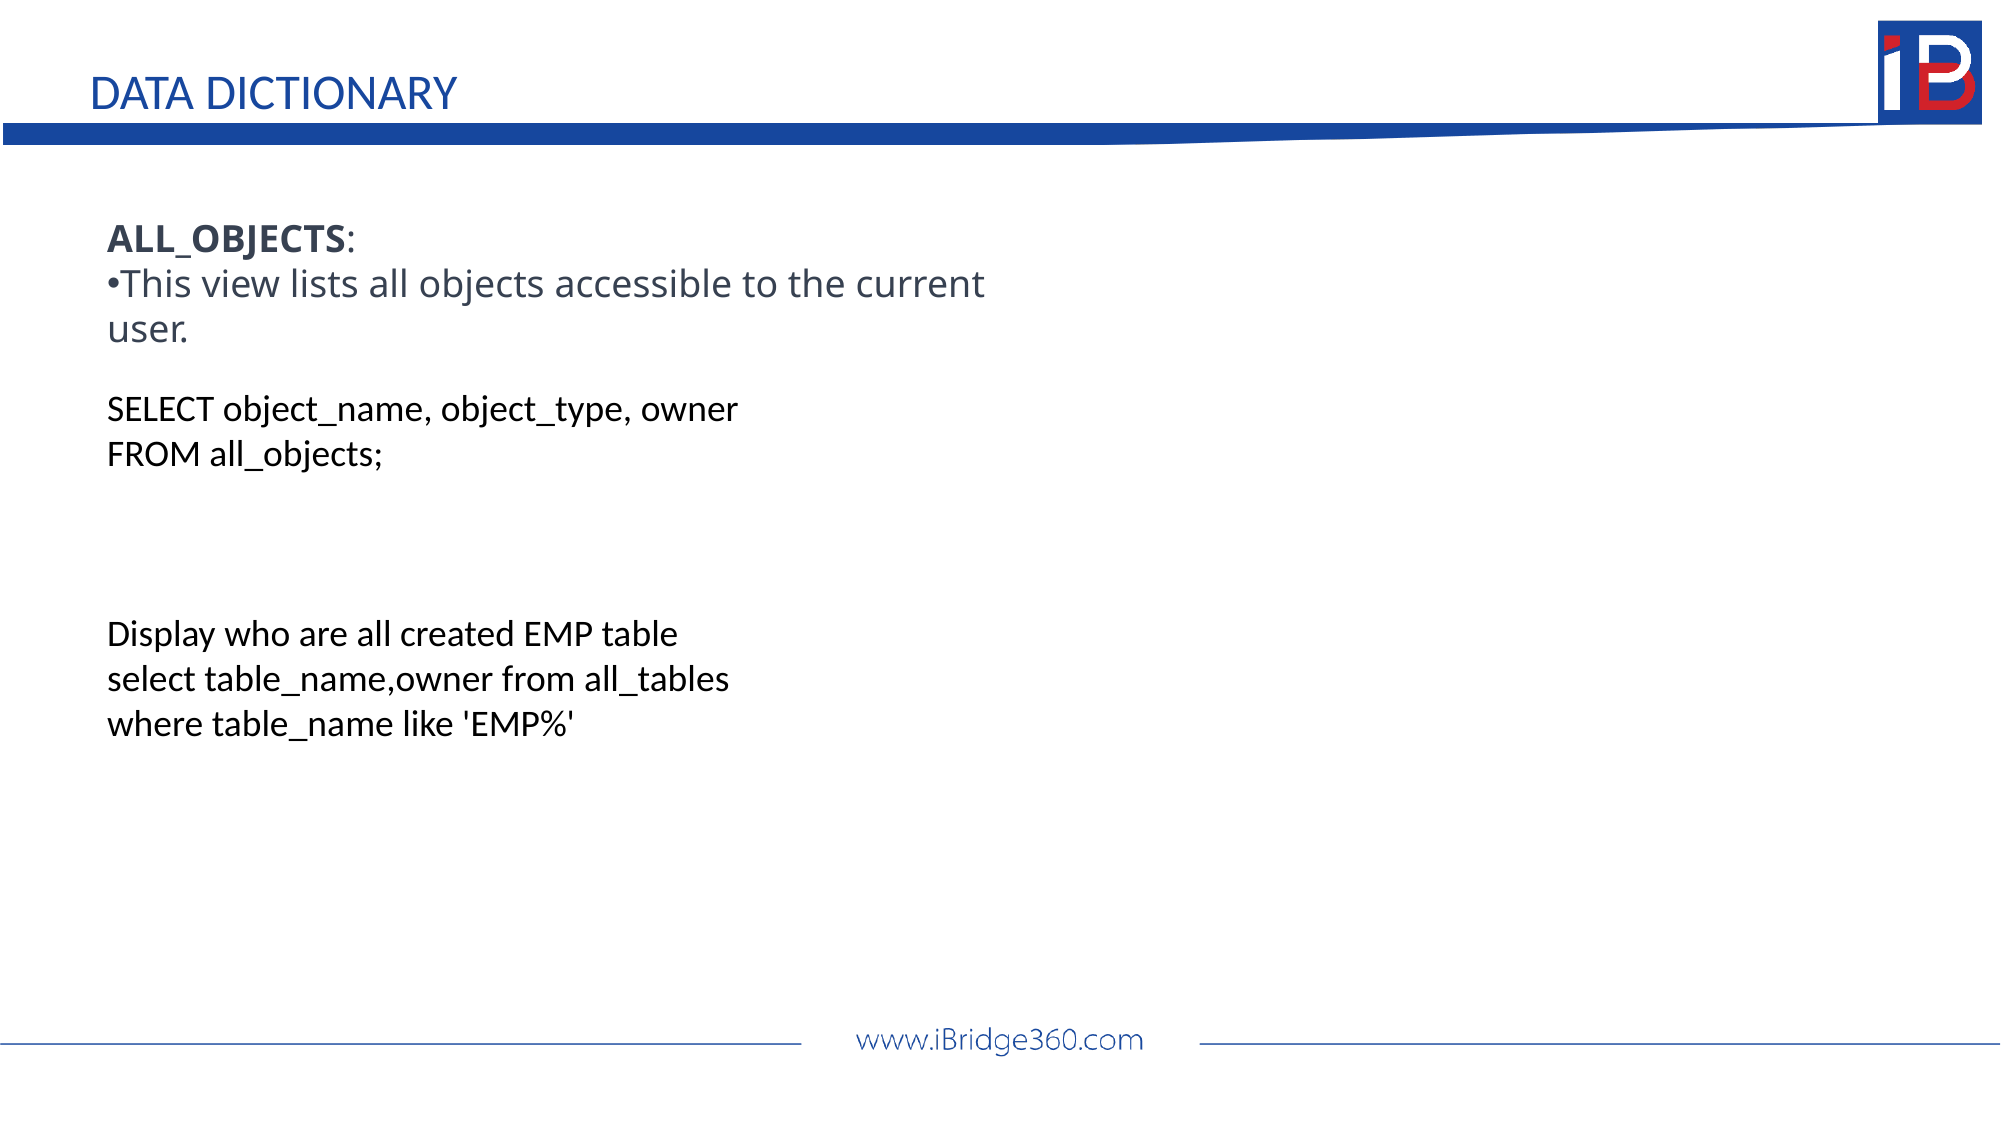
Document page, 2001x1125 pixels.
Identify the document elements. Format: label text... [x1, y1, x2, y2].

text_box SELECT object_name, object_type, owner FROM all_objects; Display who are all created EMP table select table_name,owner from all_tables where table_name like 'EMP%' [92, 376, 1093, 752]
list DATA DICTIONARY [75, 22, 1511, 118]
picture [0, 7, 1993, 145]
text_box ALL_OBJECTS: This view lists all objects accessible to the current user. [92, 207, 1093, 358]
picture [0, 1023, 2001, 1057]
